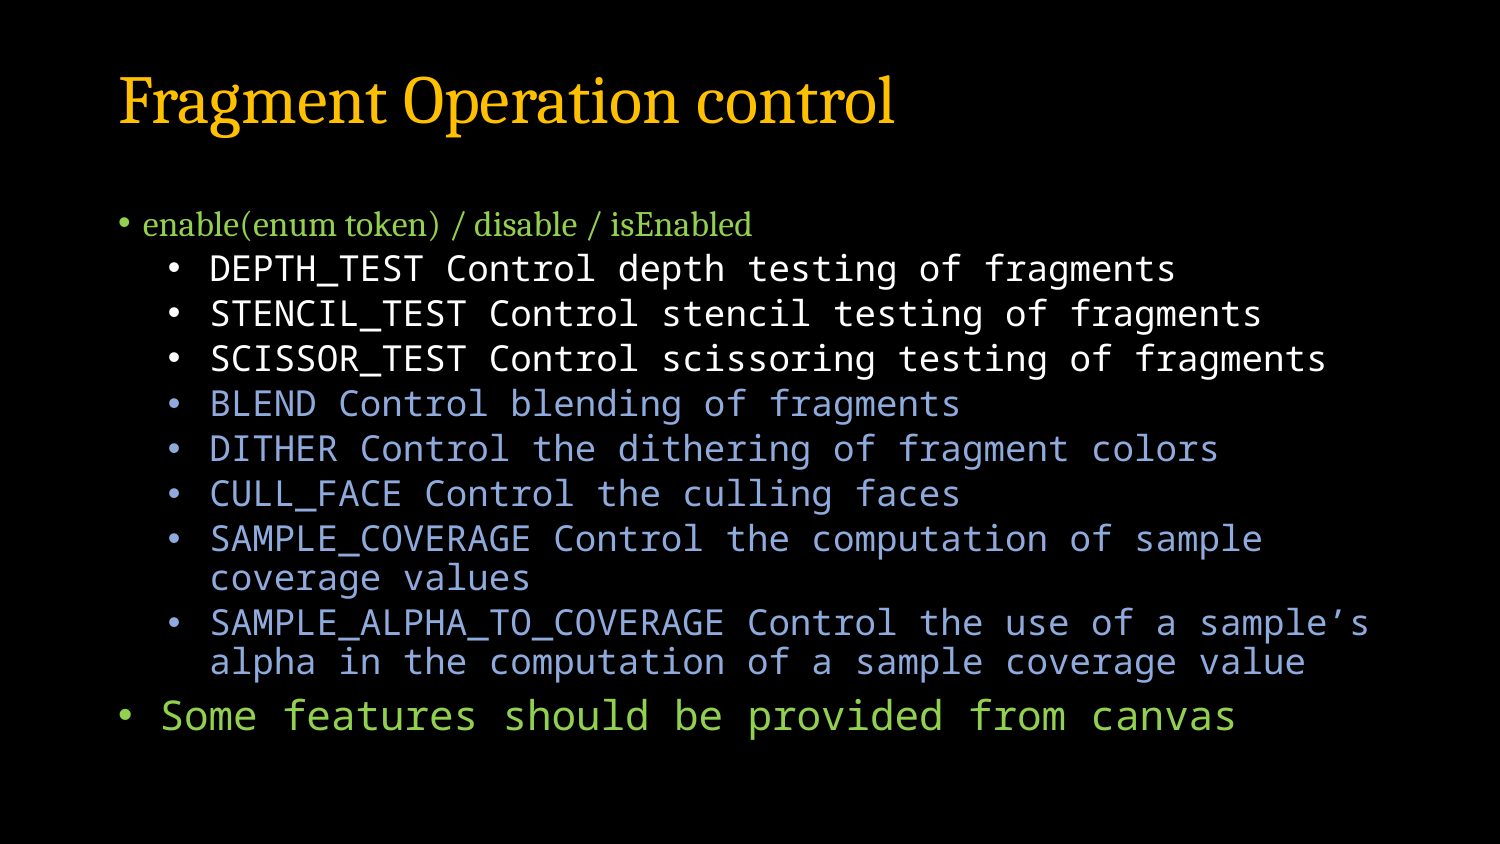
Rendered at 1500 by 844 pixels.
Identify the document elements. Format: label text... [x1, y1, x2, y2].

title Fragment Operation control [103, 44, 1397, 159]
list enable(enum token) / disable / isEnabled DEPTH_TEST Control depth testing of fragments STENCIL_TEST Control stencil testing of fragments SCISSOR_TEST Control scissoring testing of fragments BLEND Control blending of fragments DITHER Control the dithering of fragment colors CULL_FACE Control the culling faces SAMPLE_COVERAGE Control the computation of sample coverage values SAMPLE_ALPHA_TO_COVERAGE Control the use of a sample’s alpha in the computation of a sample coverage value Some features should be provided from canvas [103, 198, 1397, 760]
